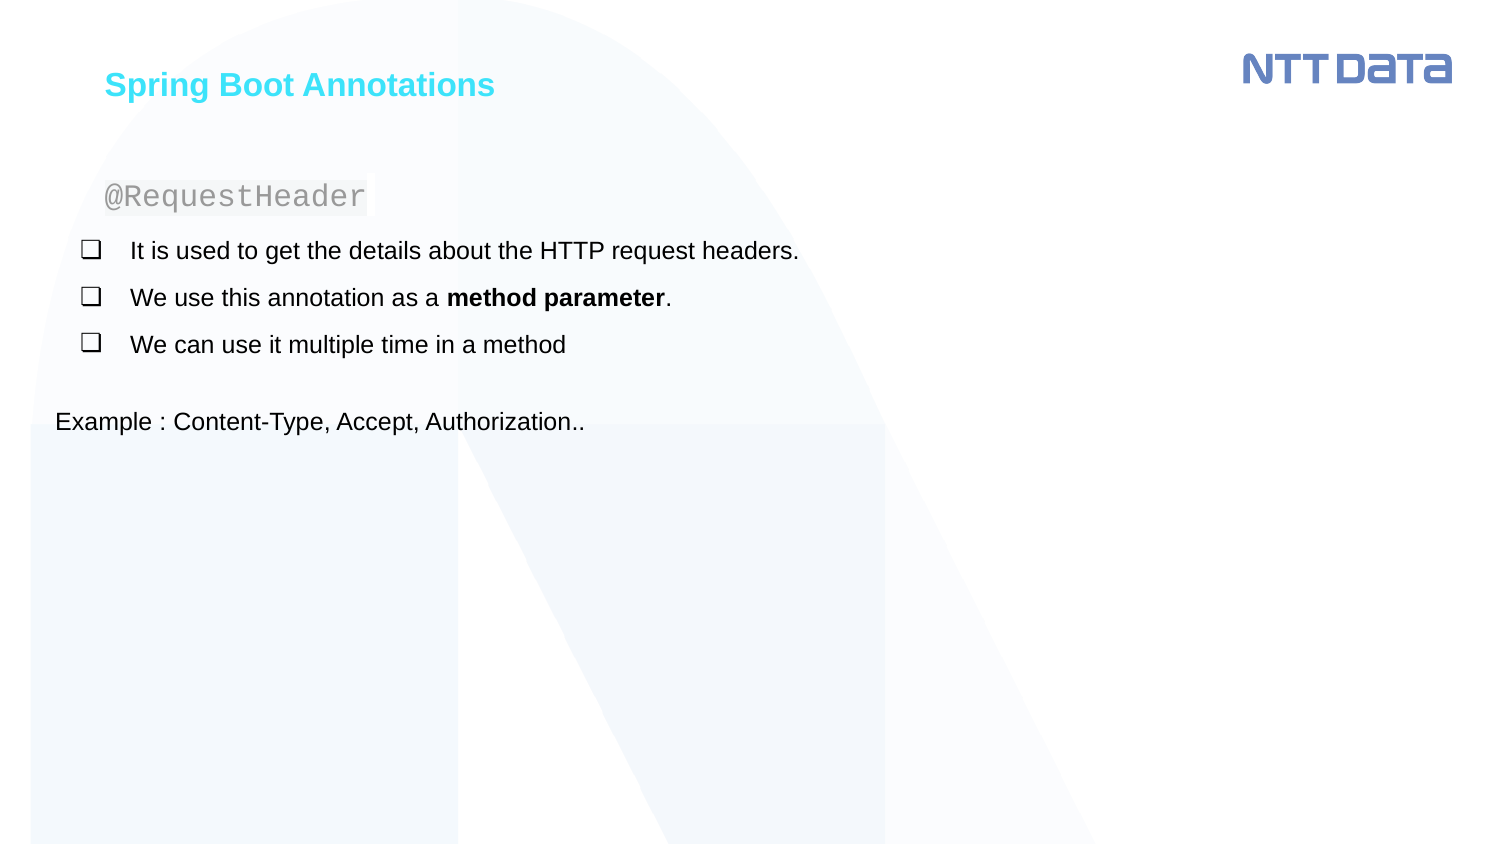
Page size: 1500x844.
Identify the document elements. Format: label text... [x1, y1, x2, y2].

picture [1228, 38, 1467, 99]
text_box Spring Boot Annotations [89, 55, 840, 111]
title @RequestHeader [89, 111, 642, 210]
list It is used to get the details about the HTTP request headers. We use this annotation as a method parameter. We can use it multiple time in a method Example : Content-Type, Accept, Authorization.. [40, 210, 1460, 755]
